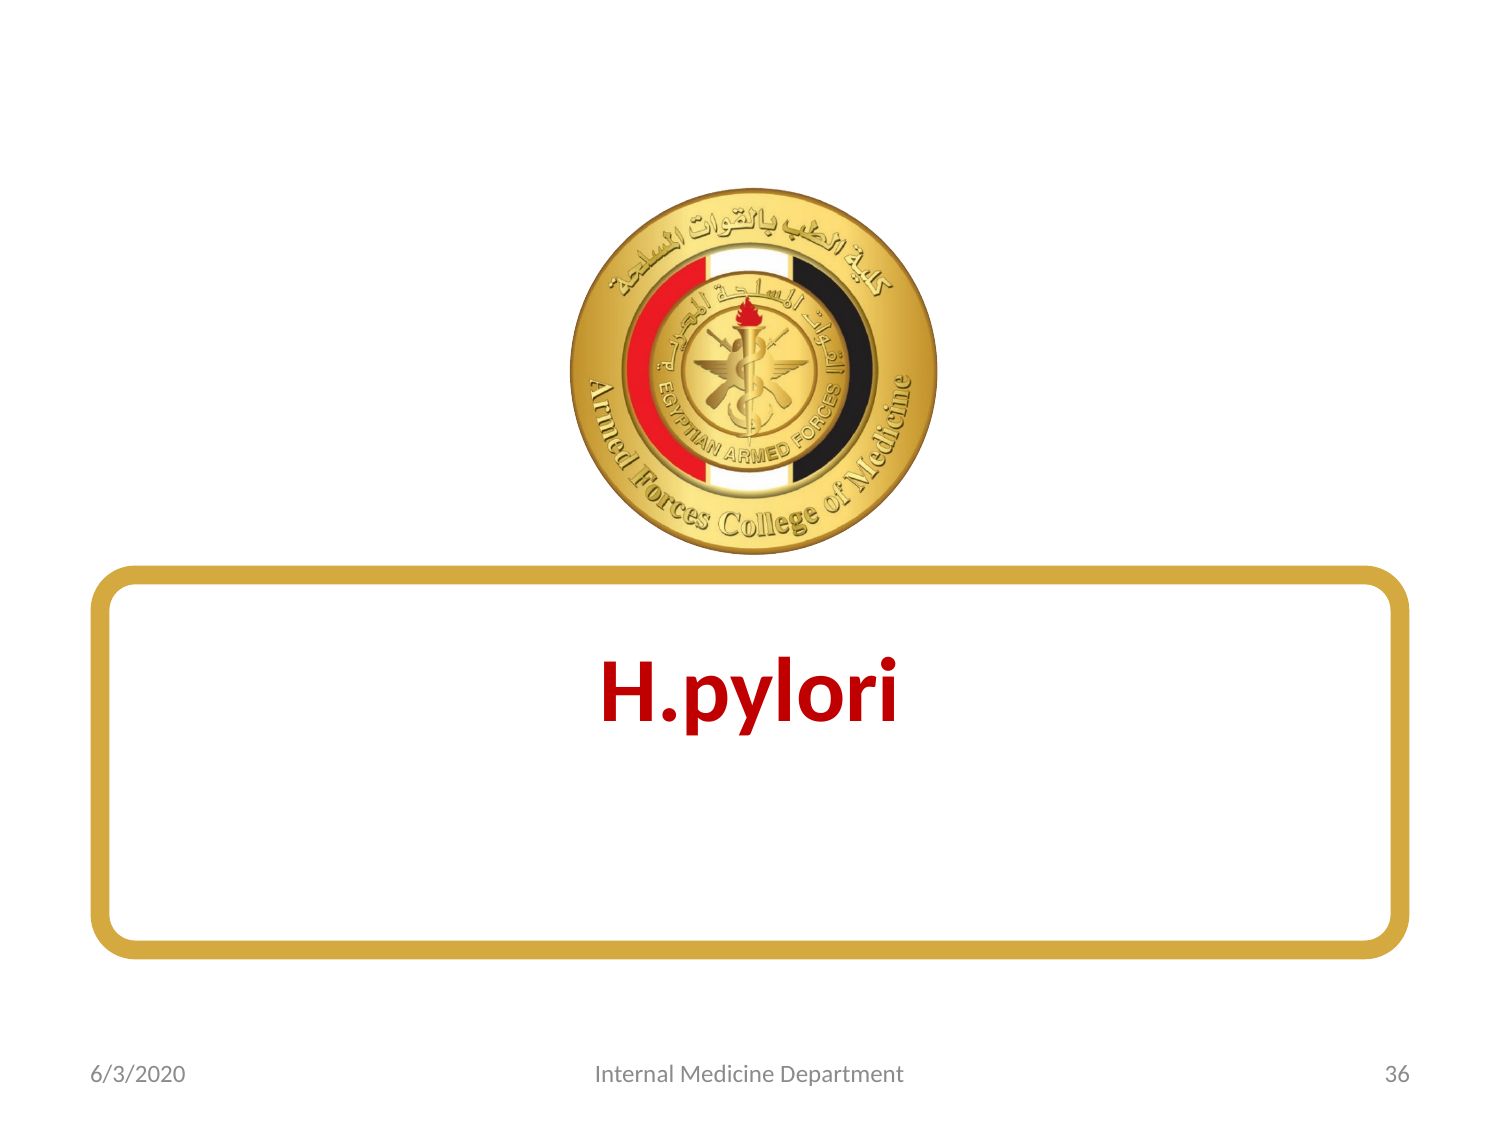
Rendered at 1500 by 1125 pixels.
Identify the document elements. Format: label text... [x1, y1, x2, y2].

slide_number 36 [1074, 1042, 1425, 1103]
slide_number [75, 1042, 425, 1103]
picture [569, 187, 938, 555]
footer Internal Medicine Department [512, 1042, 988, 1103]
title H.pylori [112, 564, 1388, 806]
